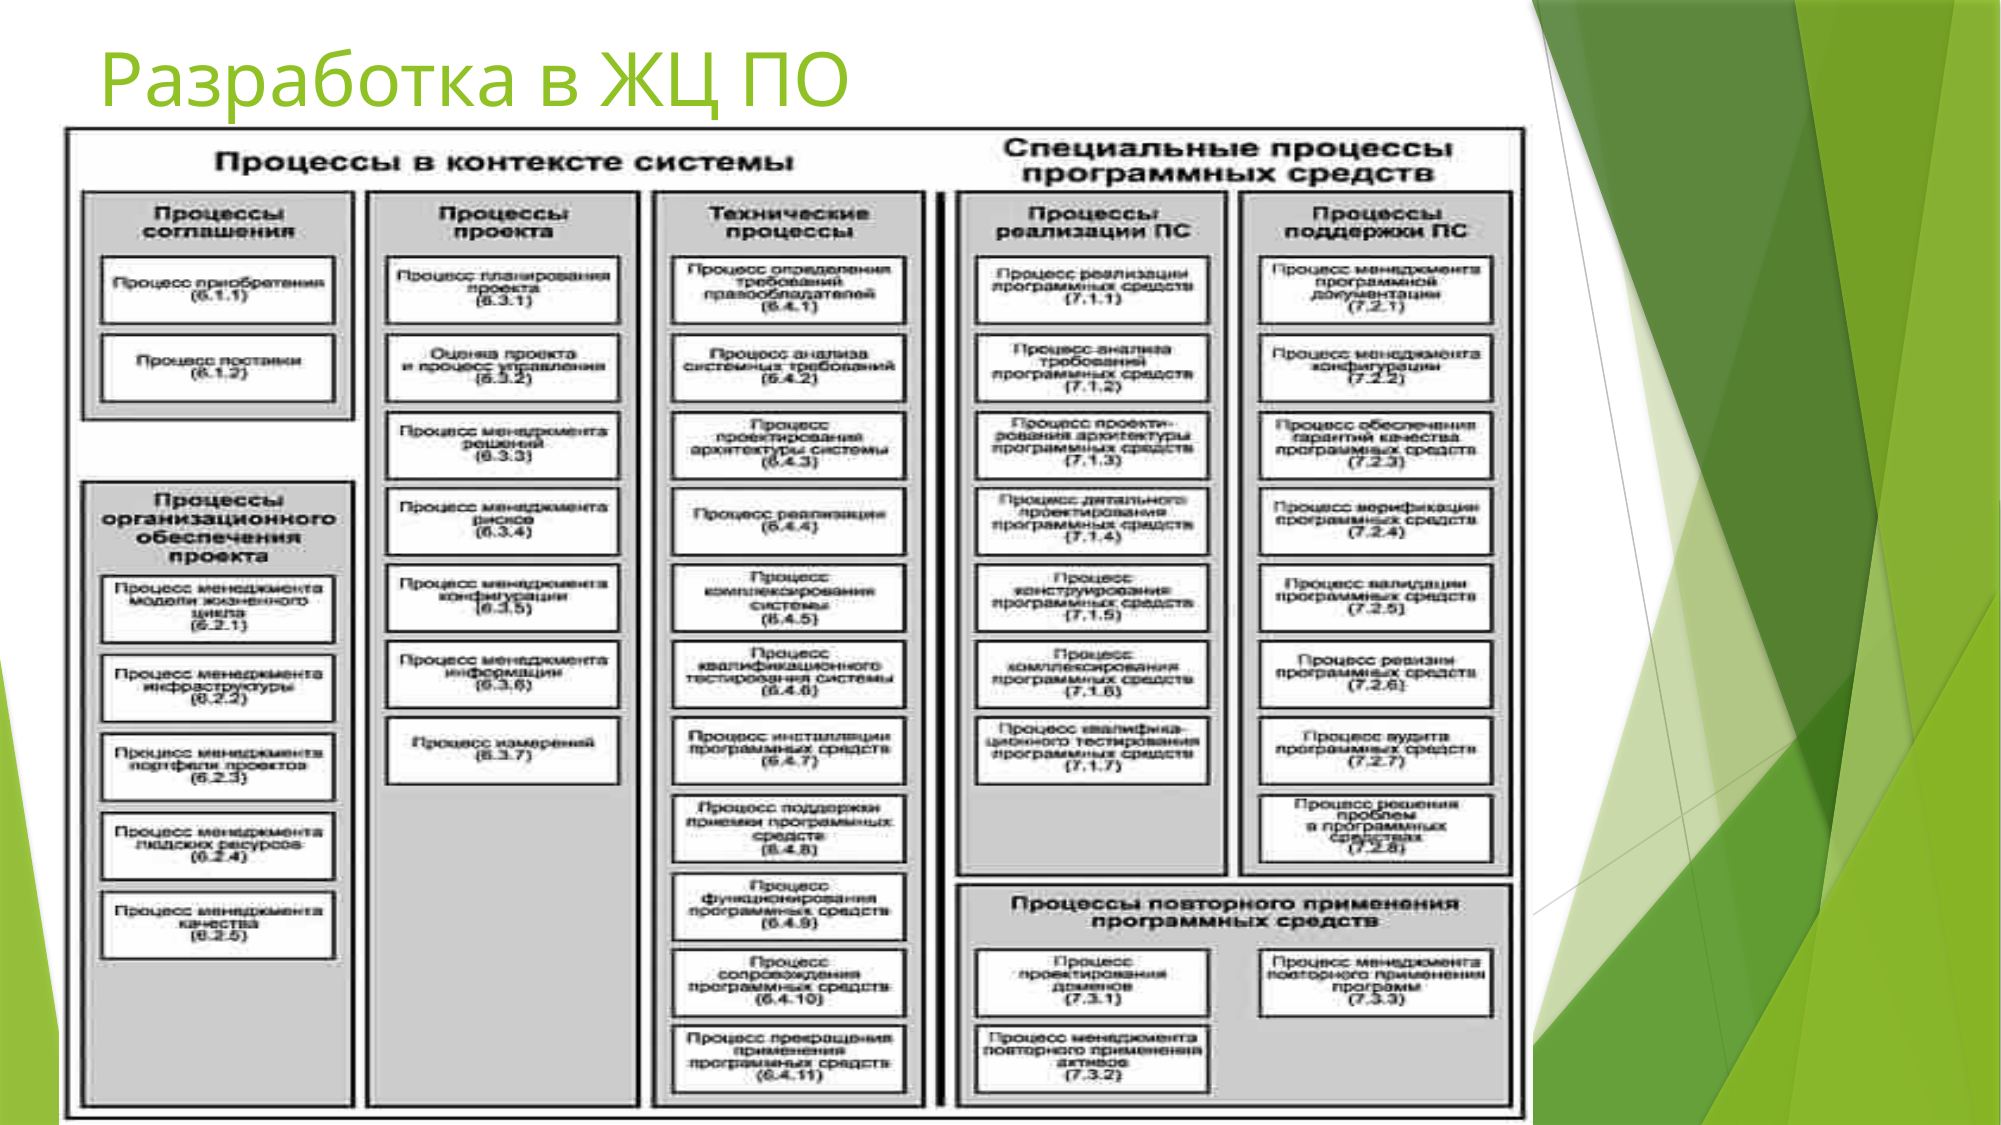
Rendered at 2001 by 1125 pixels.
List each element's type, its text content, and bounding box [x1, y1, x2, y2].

picture [59, 123, 1533, 1125]
title Разработка в ЖЦ ПО [83, 24, 1494, 123]
